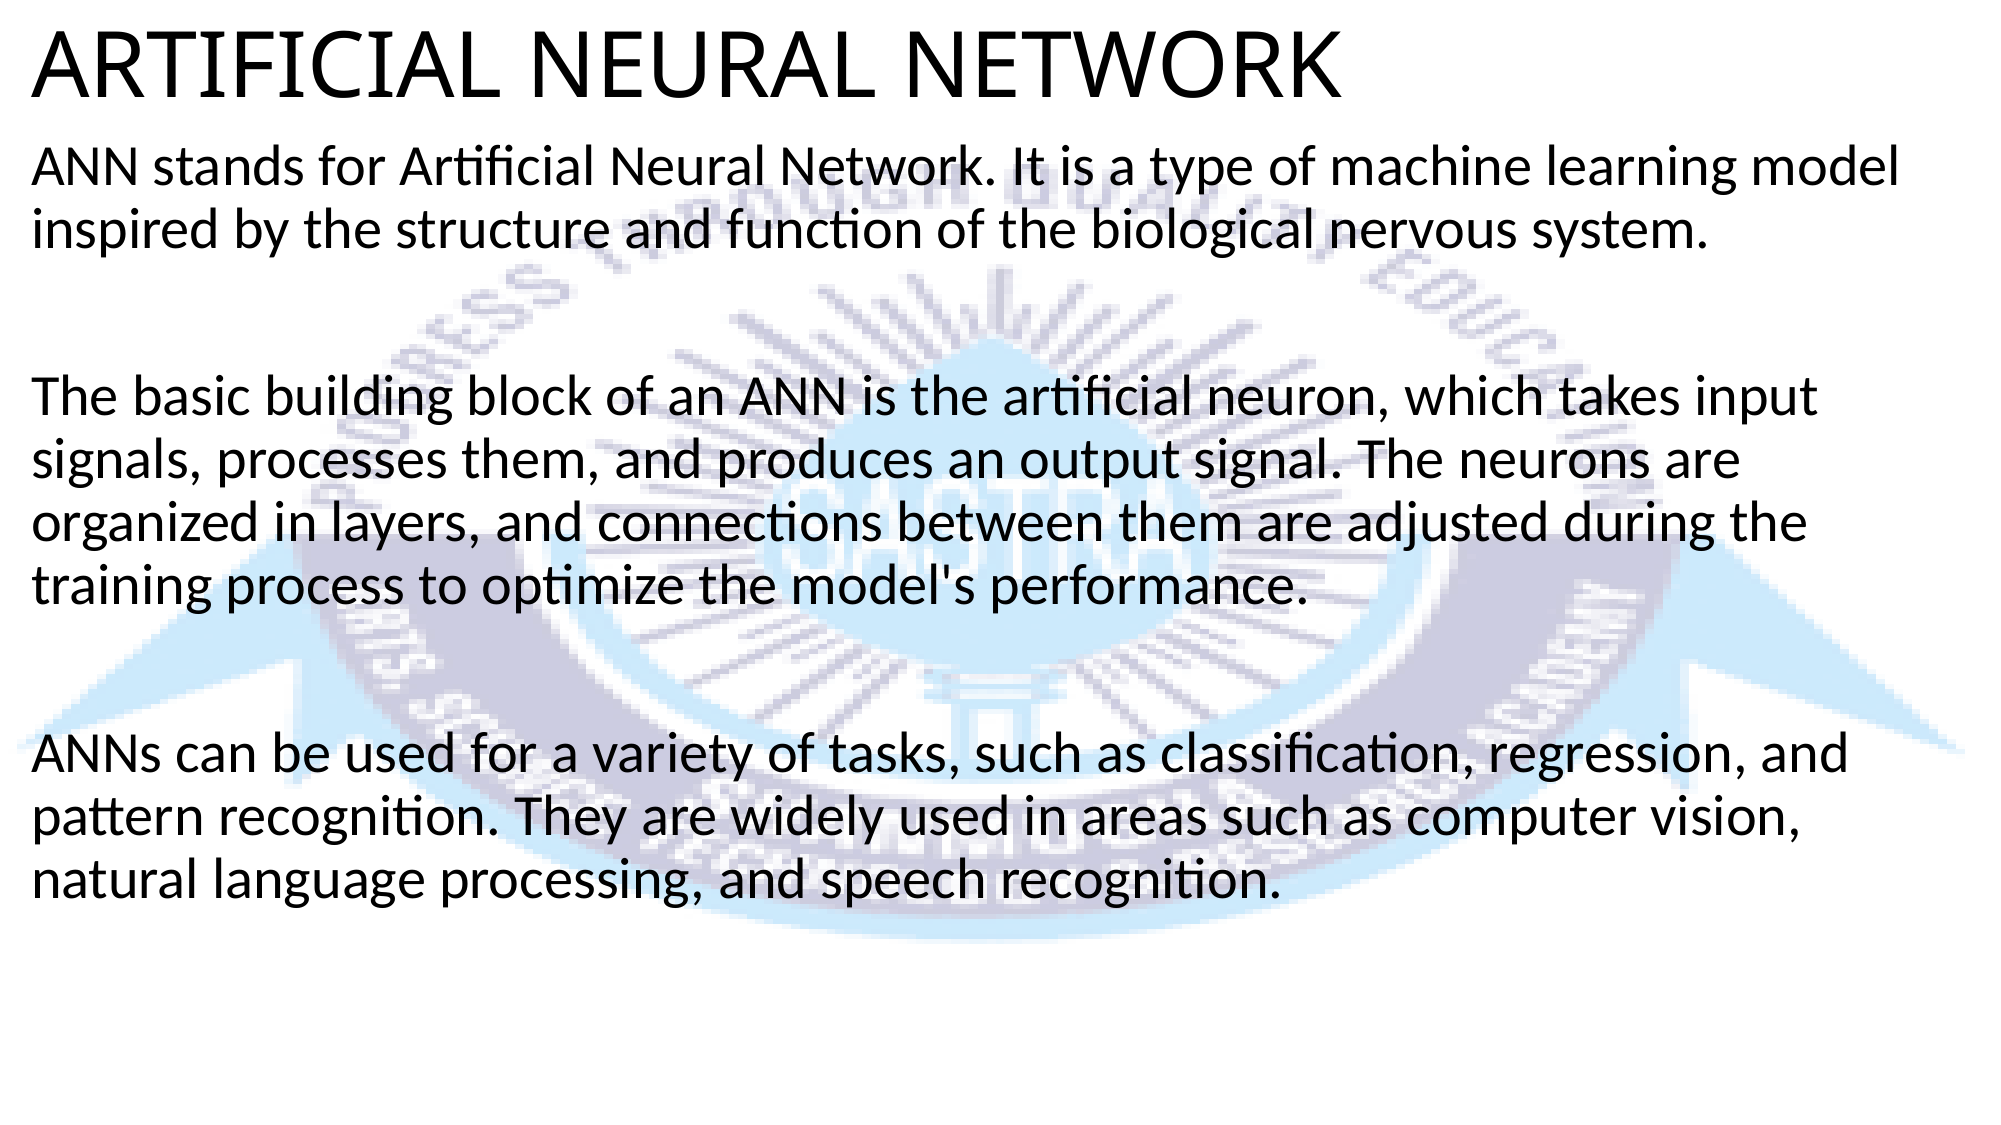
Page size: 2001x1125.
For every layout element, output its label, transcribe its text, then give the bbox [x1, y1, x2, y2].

title ARTIFICIAL NEURAL NETWORK [15, 0, 1741, 127]
list ANN stands for Artificial Neural Network. It is a type of machine learning model inspired by the structure and function of the biological nervous system. The basic building block of an ANN is the artificial neuron, which takes input signals, processes them, and produces an output signal. The neurons are organized in layers, and connections between them are adjusted during the training process to optimize the model's performance. ANNs can be used for a variety of tasks, such as classification, regression, and pattern recognition. They are widely used in areas such as computer vision, natural language processing, and speech recognition. [15, 127, 1985, 1096]
